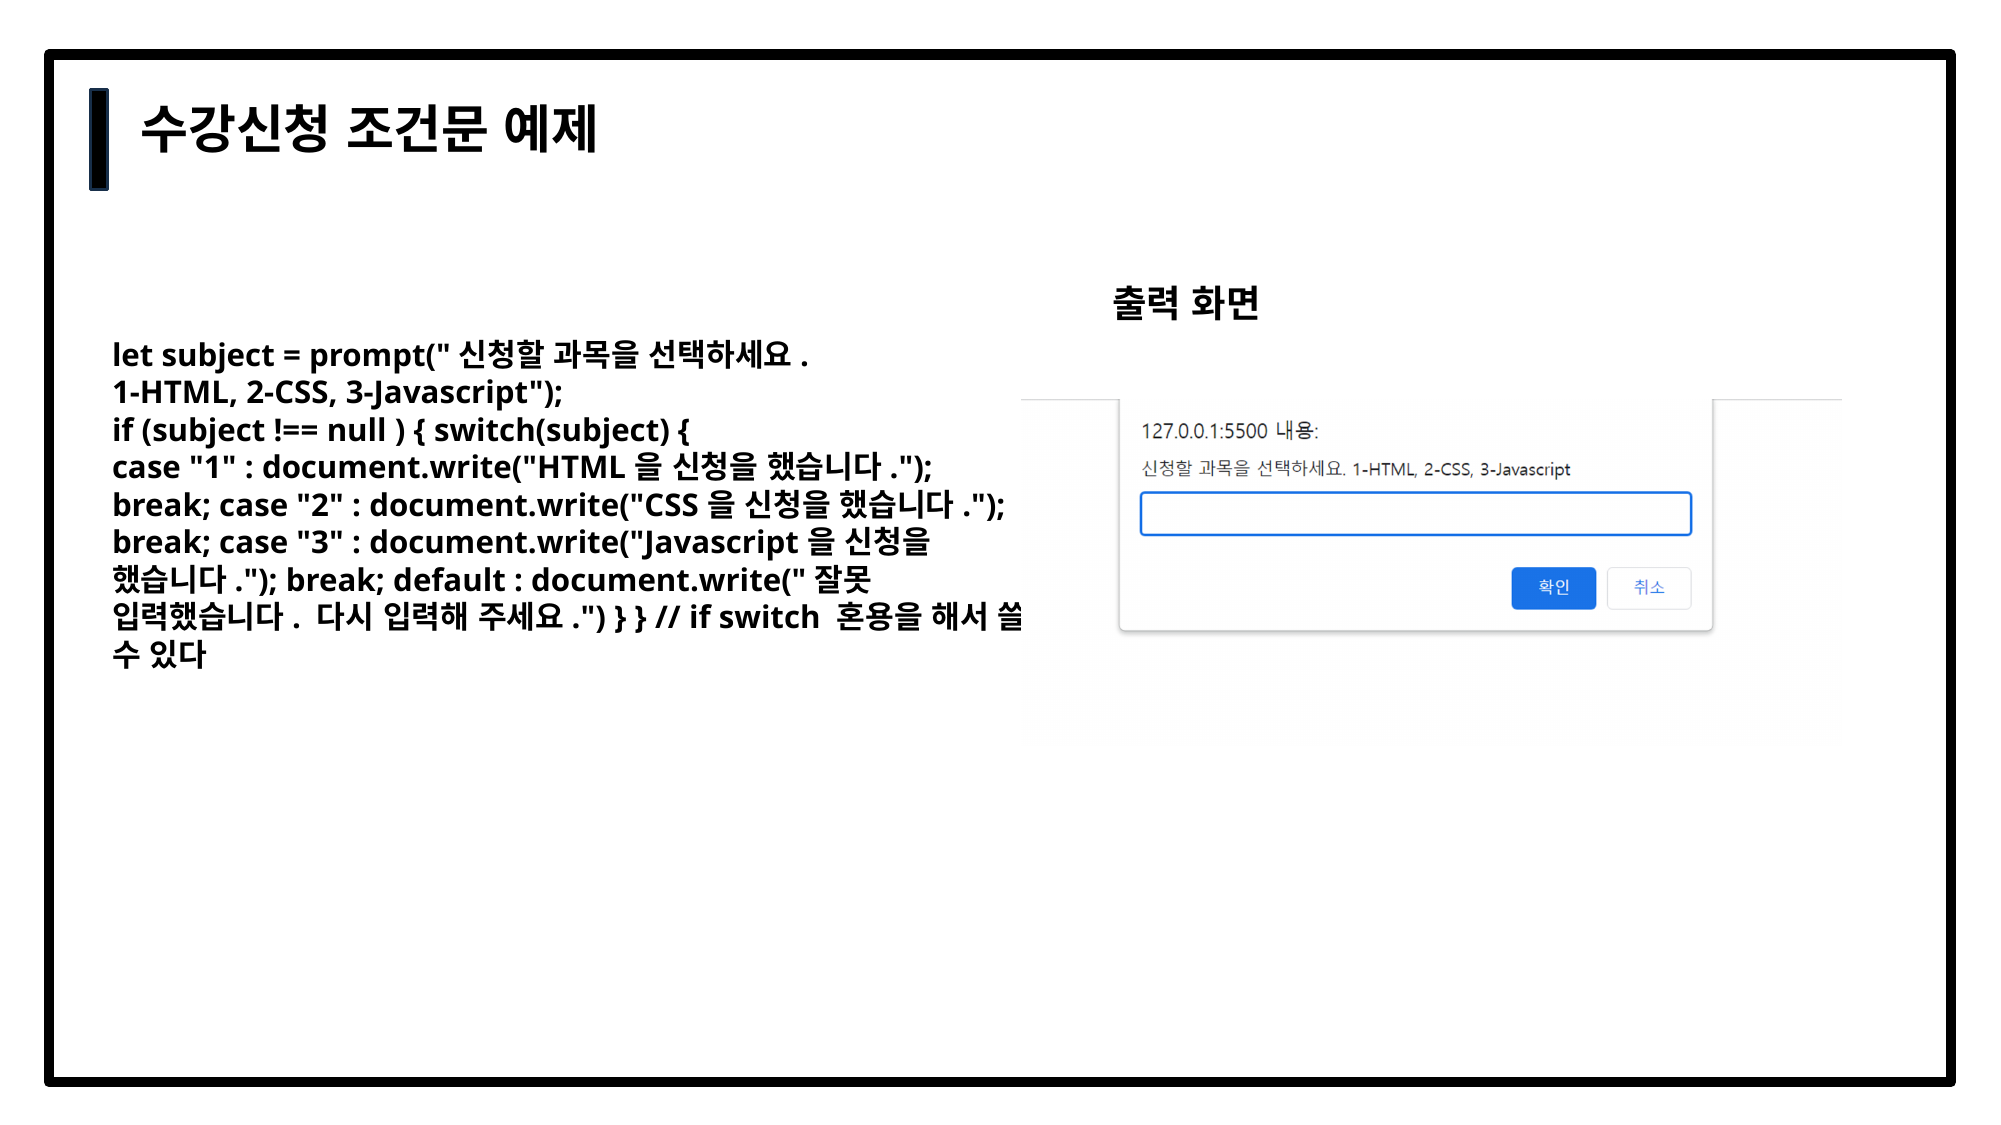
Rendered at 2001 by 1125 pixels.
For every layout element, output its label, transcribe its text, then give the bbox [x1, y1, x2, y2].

text_box 수강신청 조건문 예제 [125, 89, 716, 167]
text_box let subject = prompt("신청할 과목을 선택하세요. 1-HTML, 2-CSS, 3-Javascript"); if (subject !== null ) { switch(subject) { case "1" : document.write("HTML을 신청을 했습니다."); break; case "2" : document.write("CSS을 신청을 했습니다."); break; case "3" : document.write("Javascript을 신청을 했습니다."); break; default : document.write("잘못 입력했습니다. 다시 입력해 주세요.") } } // if switch 혼용을 해서 쓸 수 있다 [97, 327, 1052, 680]
text_box 출력 화면 [1097, 272, 1317, 333]
text_box [47, 53, 1952, 1084]
text_box [89, 88, 109, 191]
picture [1021, 399, 1842, 747]
